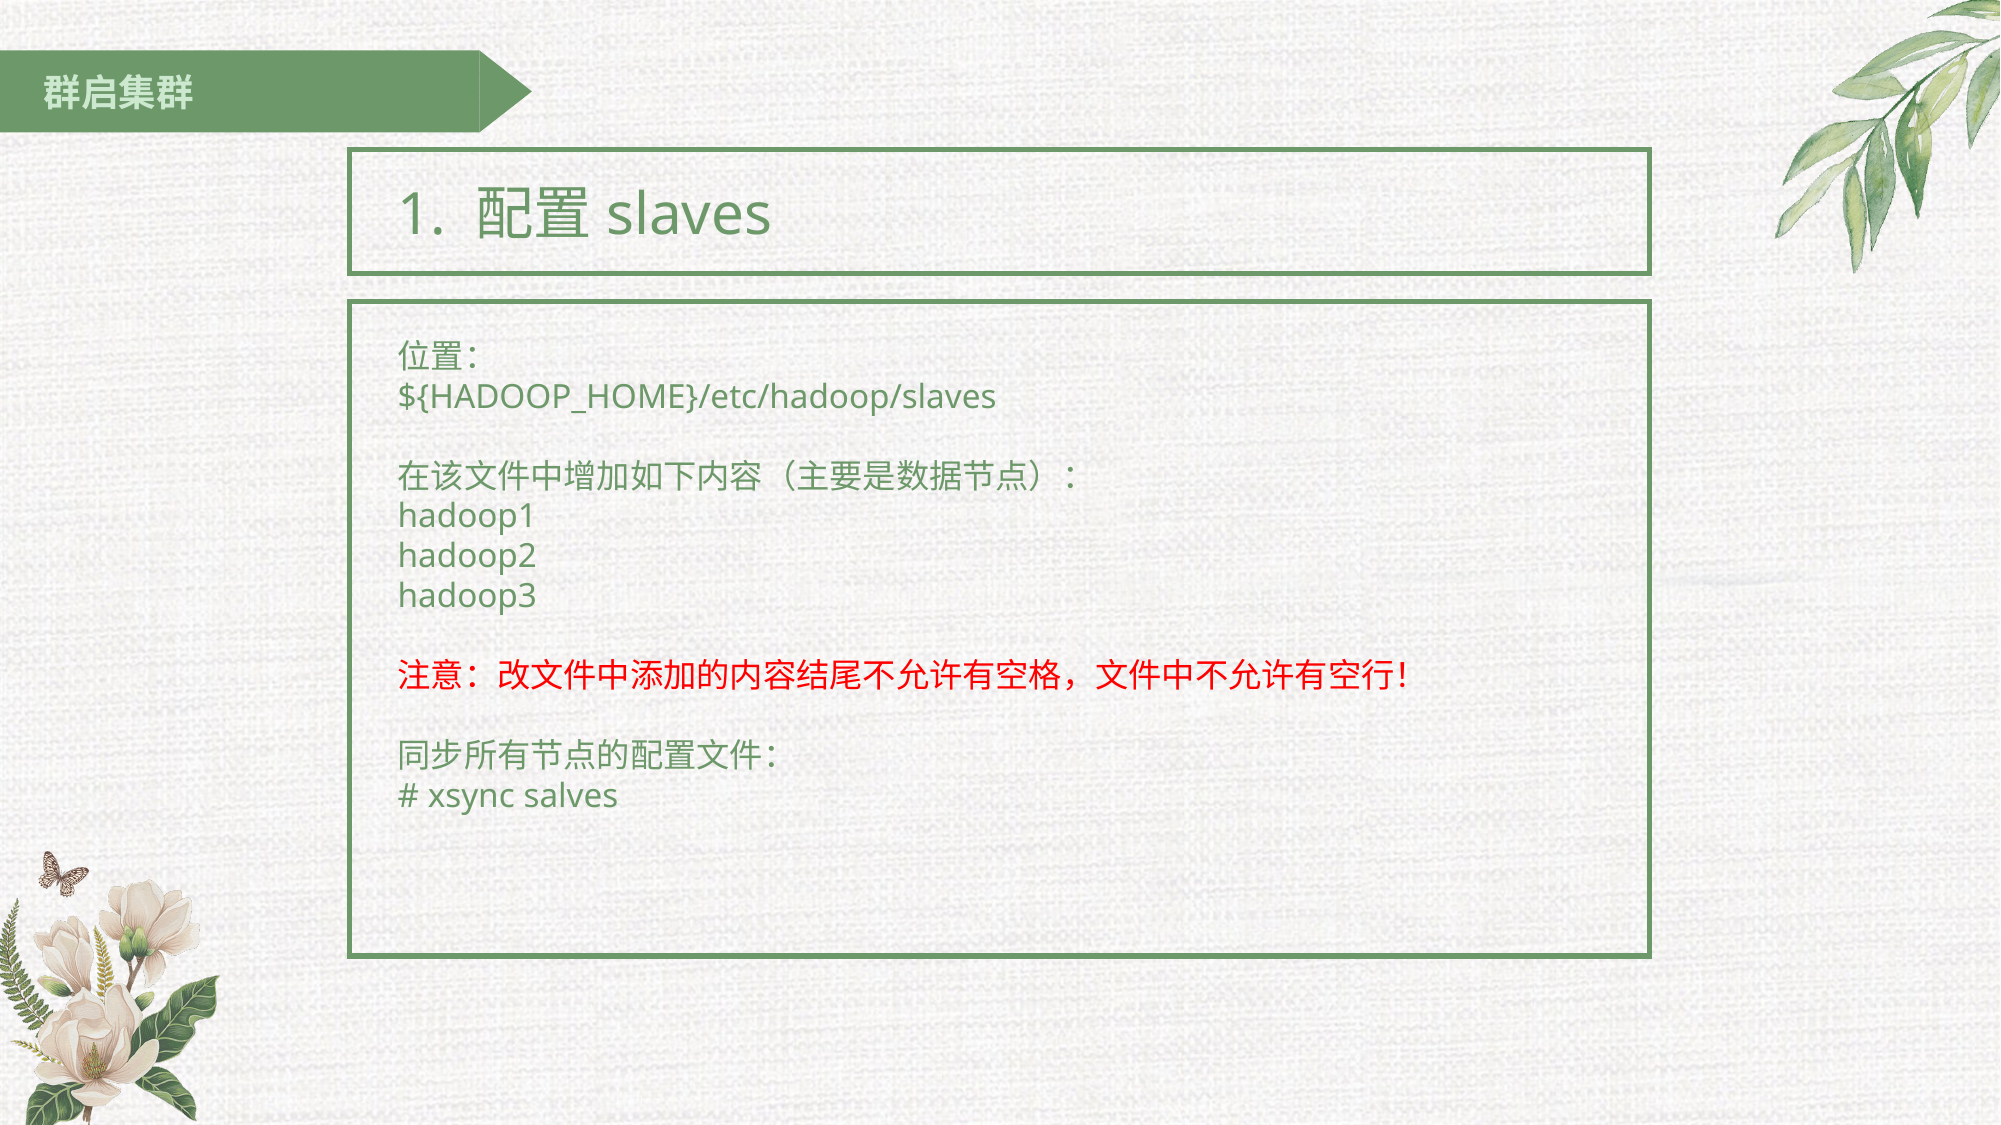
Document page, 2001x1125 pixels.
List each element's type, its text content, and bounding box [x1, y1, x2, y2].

text_box 位置： ${HADOOP_HOME}/etc/hadoop/slaves 在该文件中增加如下内容（主要是数据节点）： hadoop1 hadoop2 hadoop3 注意：改文件中添加的内容结尾不允许有空格，文件中不允许有空行！ 同步所有节点的配置文件： # xsync salves [390, 327, 1618, 822]
picture [0, 0, 2001, 1125]
text_box [349, 301, 1650, 956]
text_box 1. 配置slaves [390, 168, 1421, 254]
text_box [0, 50, 533, 133]
text_box [349, 149, 1650, 274]
